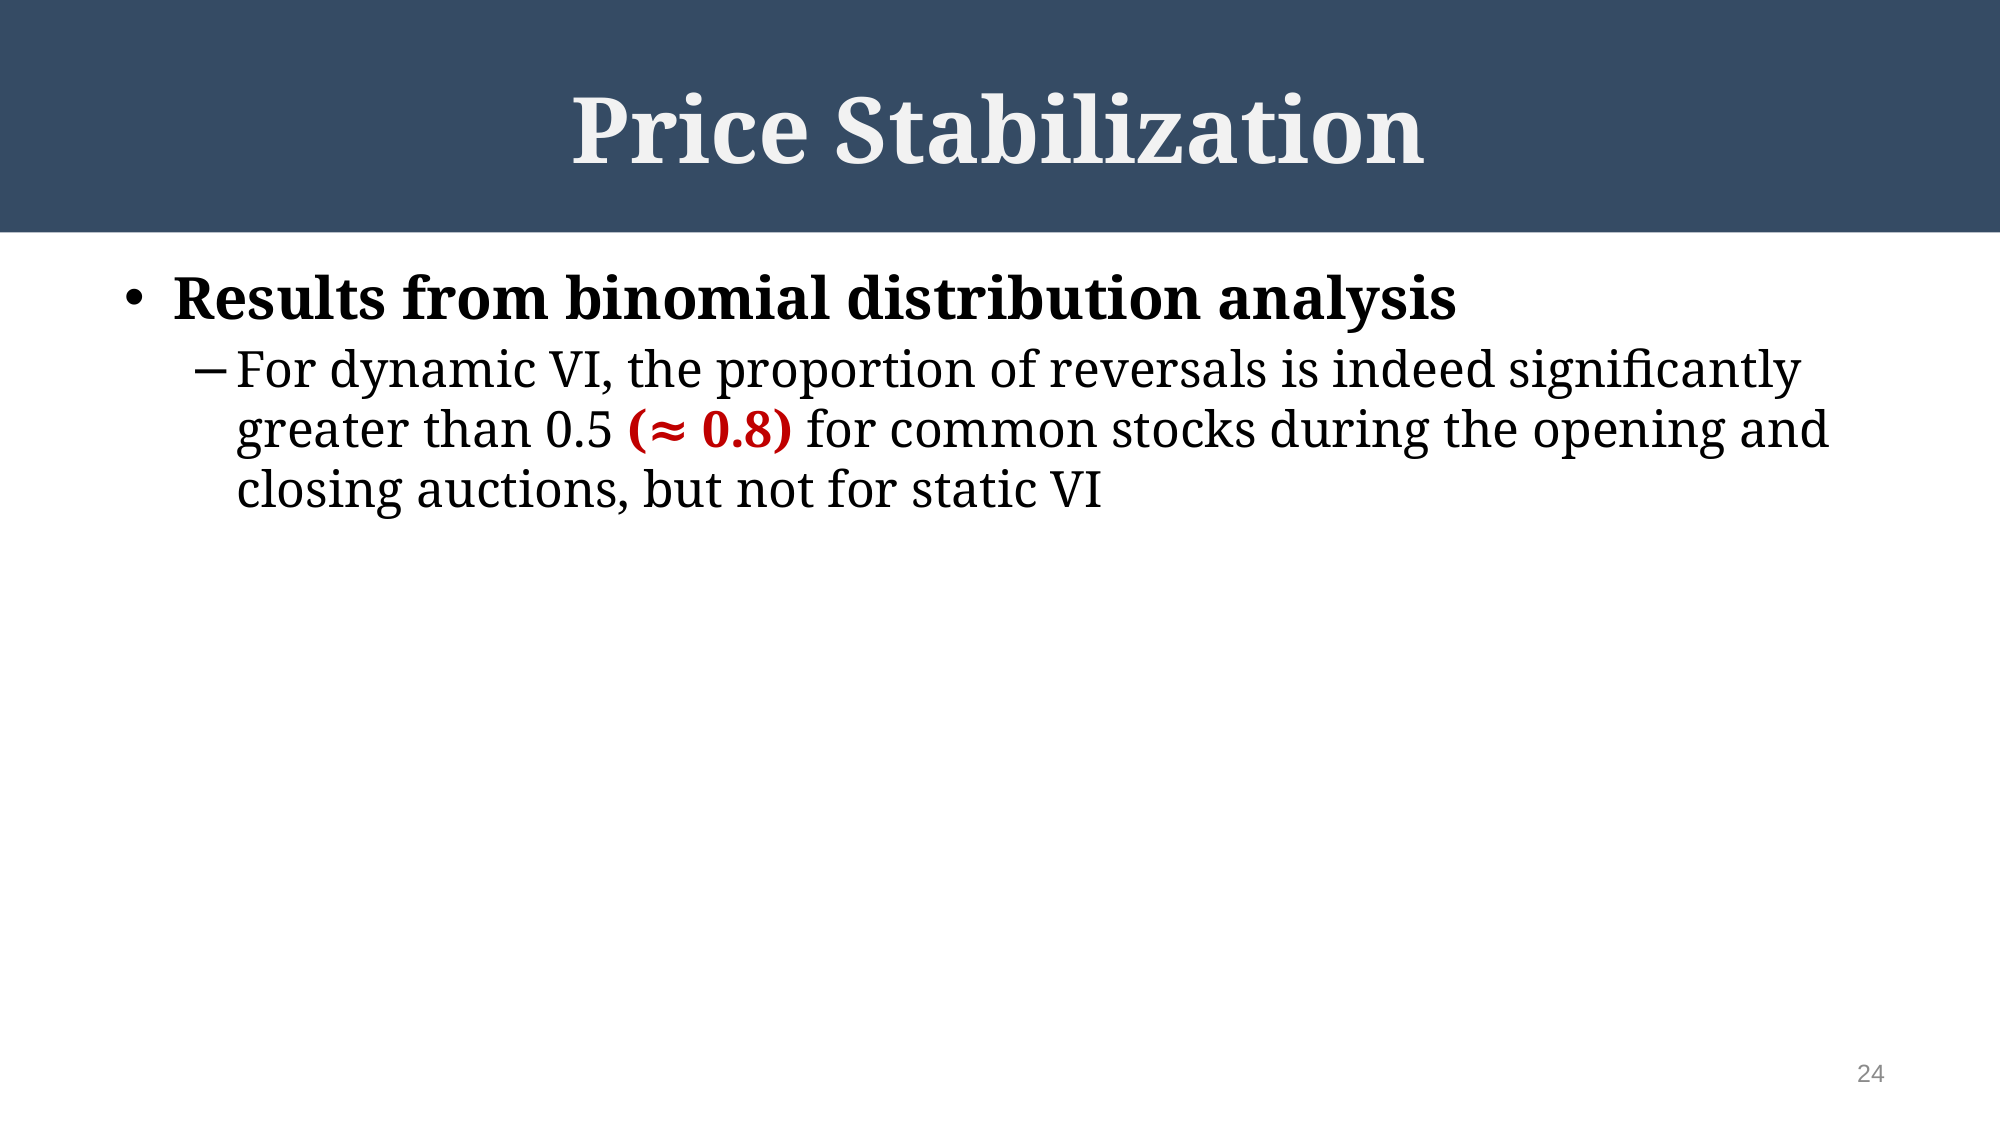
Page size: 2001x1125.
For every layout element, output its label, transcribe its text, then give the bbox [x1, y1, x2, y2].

list Results from binomial distribution analysis For dynamic VI, the proportion of reversals is indeed significantly greater than 0.5 (≈ 0.8) for common stocks during the opening and closing auctions, but not for static VI [99, 253, 1900, 1083]
title Price Stabilization [99, 45, 1900, 209]
text_box [0, 0, 2000, 235]
slide_number 24 [1433, 1042, 1900, 1103]
